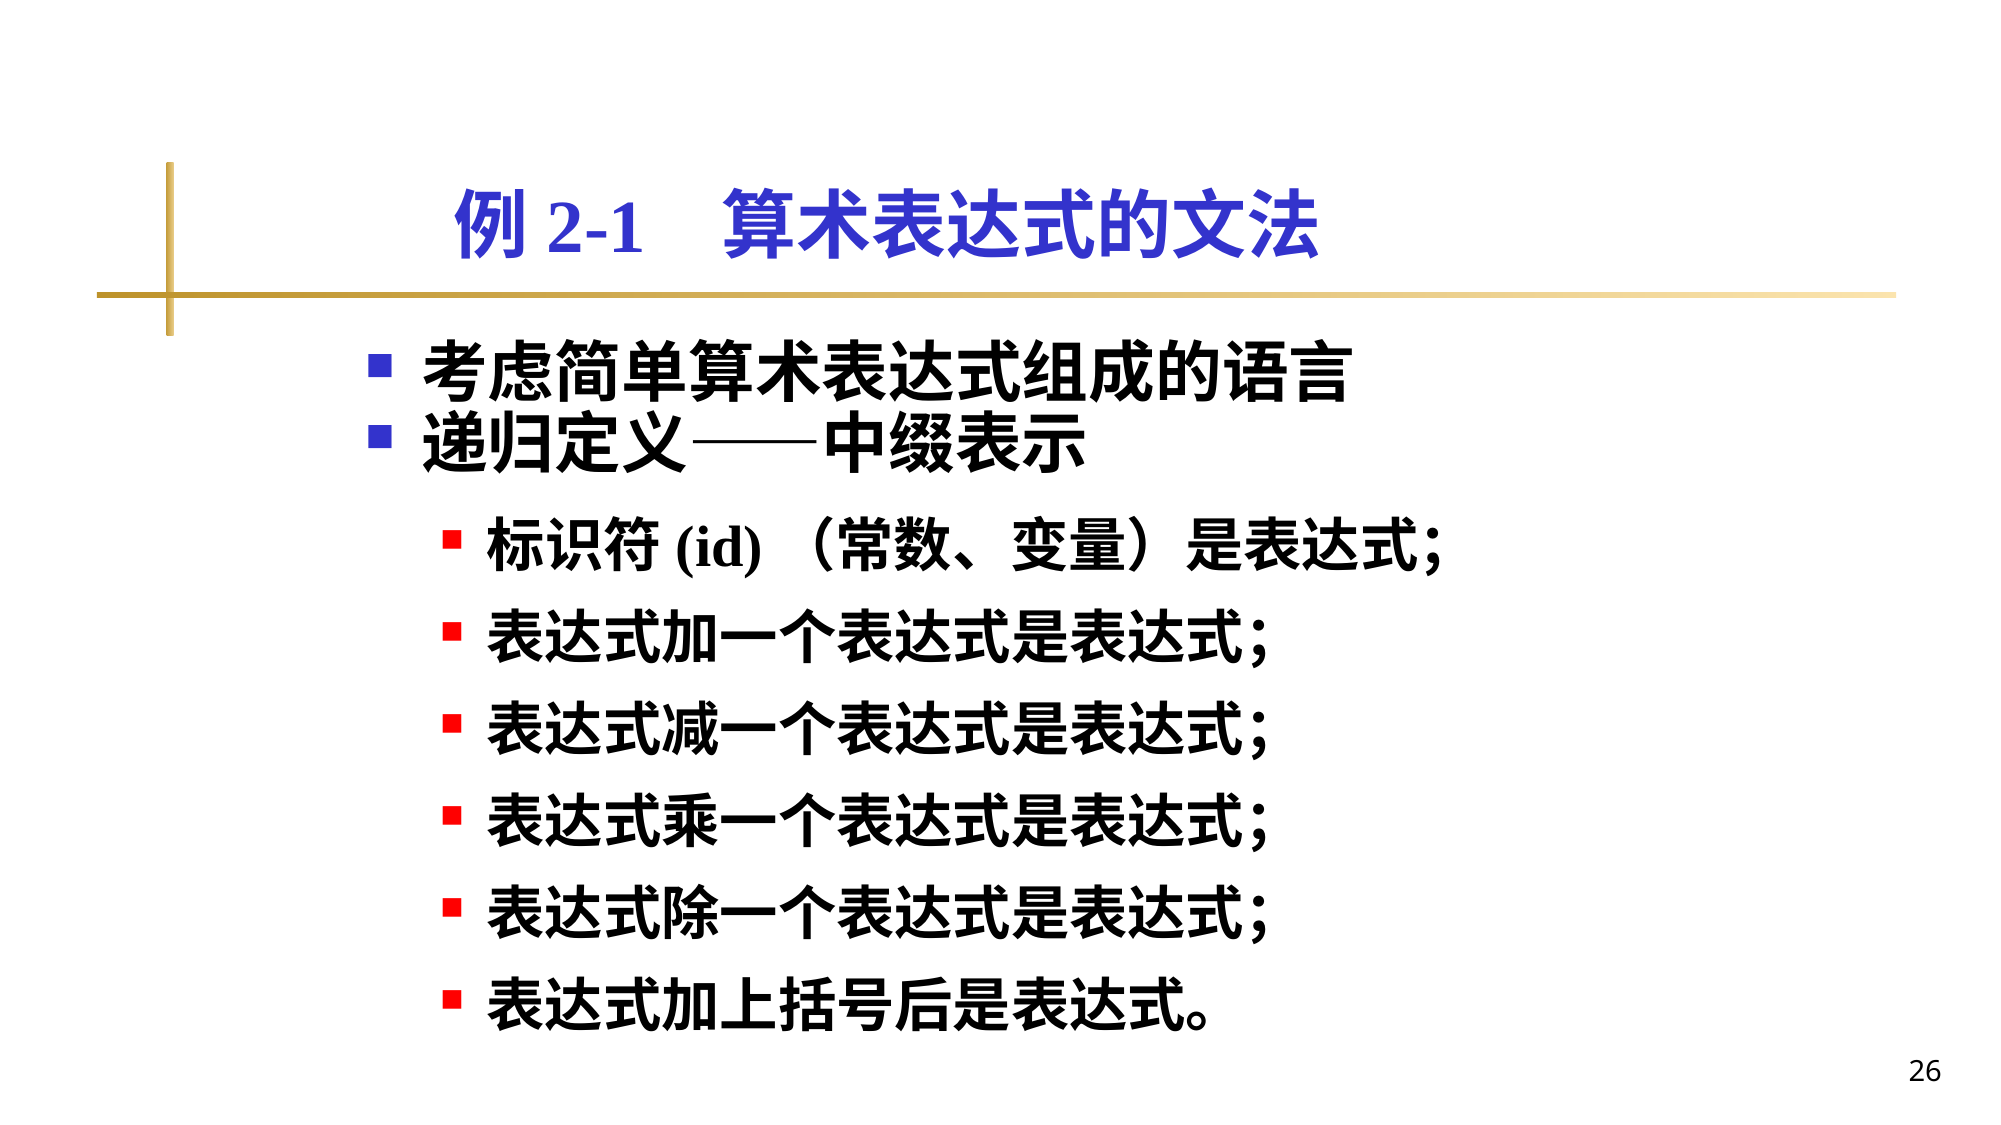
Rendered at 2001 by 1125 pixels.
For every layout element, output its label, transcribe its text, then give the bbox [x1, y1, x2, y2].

title 例2-1 算术表达式的文法 [438, 125, 1588, 275]
slide_number 26 [1540, 1023, 1958, 1100]
list 考虑简单算术表达式组成的语言 递归定义——中缀表示 标识符(id)（常数、变量）是表达式； 表达式加一个表达式是表达式； 表达式减一个表达式是表达式； 表达式乘一个表达式是表达式； 表达式除一个表达式是表达式； 表达式加上括号后是表达式。 [350, 331, 1625, 1088]
